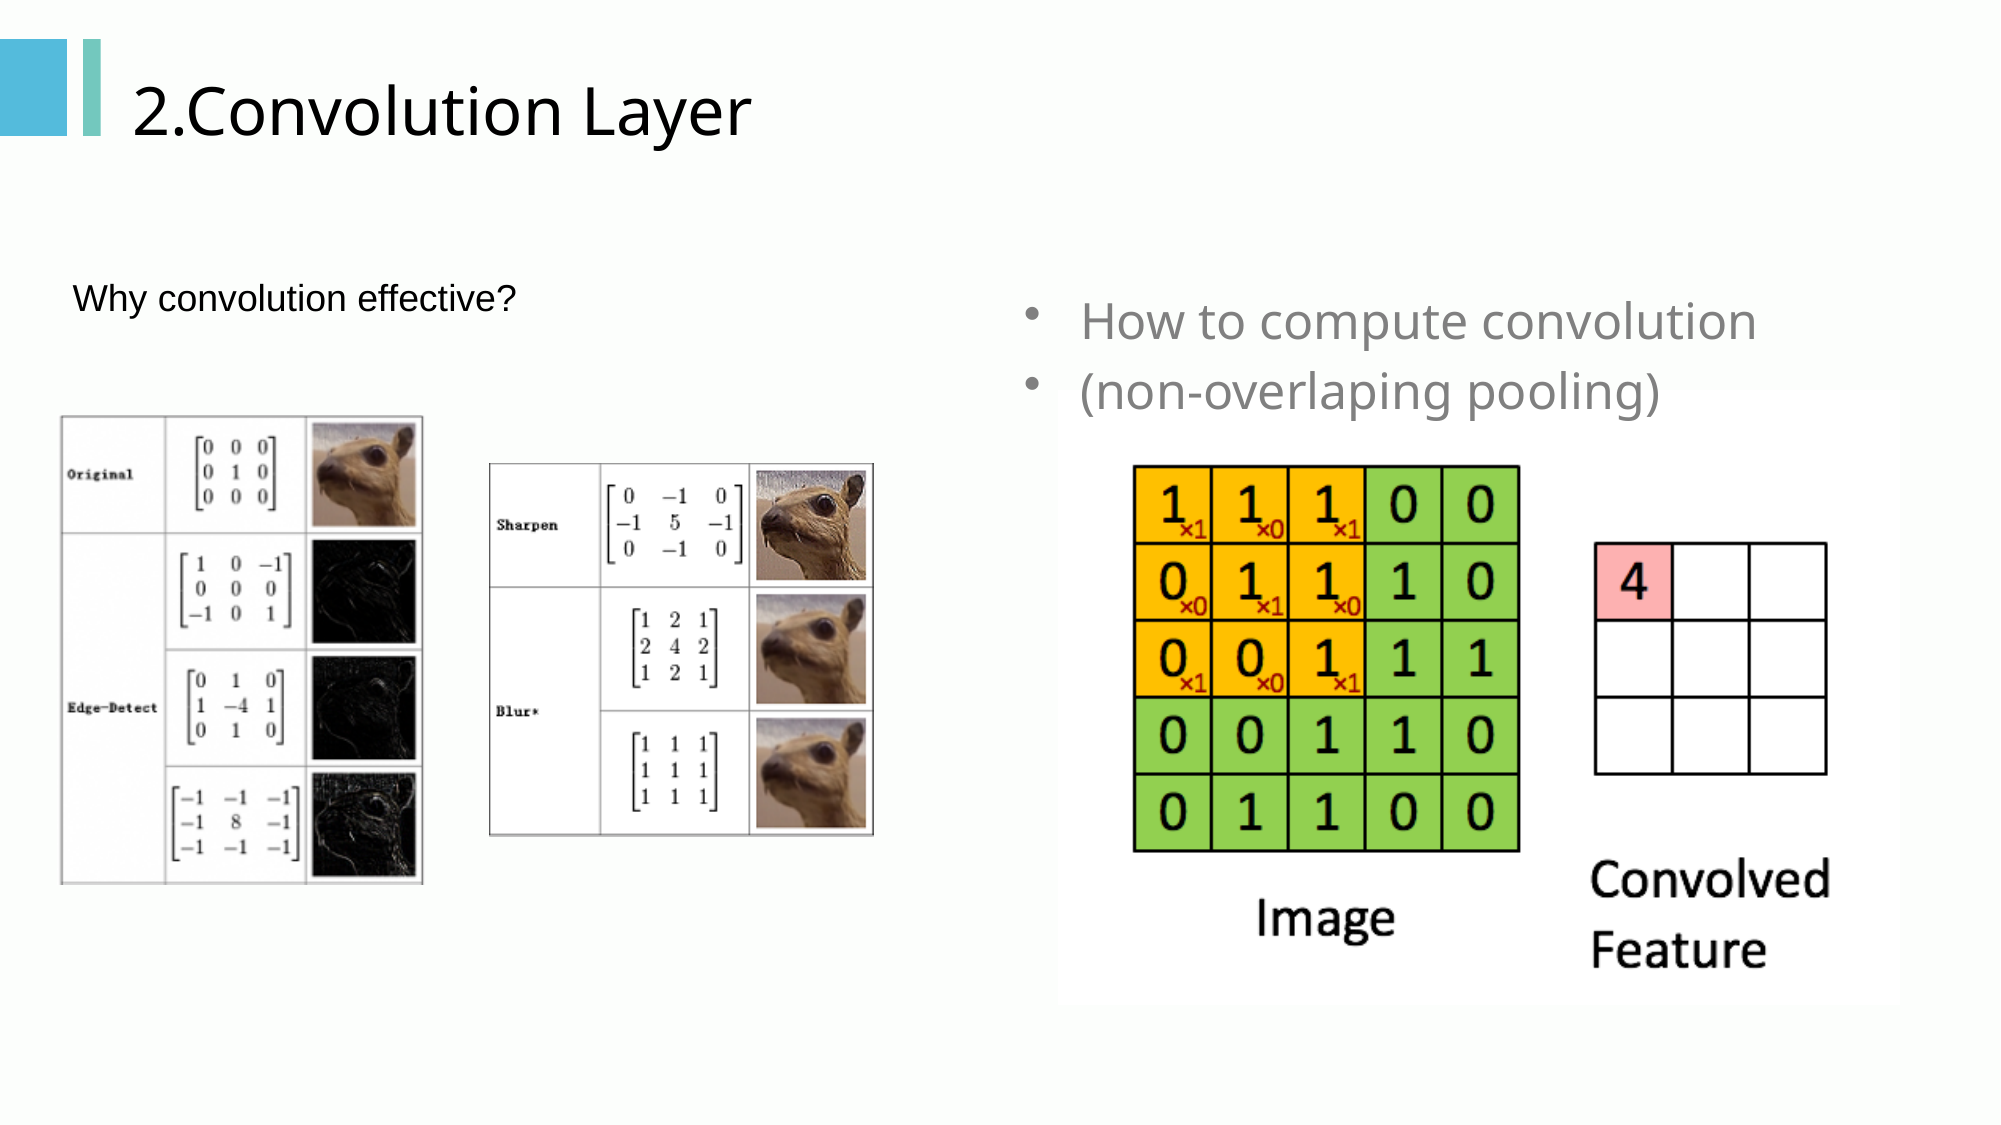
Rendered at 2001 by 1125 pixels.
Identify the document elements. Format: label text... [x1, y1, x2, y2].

list How to compute convolution (non-overlaping pooling) [1008, 281, 1914, 1065]
picture [489, 463, 874, 837]
text_box Why convolution effective? [57, 266, 950, 327]
picture [57, 415, 425, 885]
picture [1058, 390, 1900, 1005]
title 2.Convolution Layer [117, 39, 1900, 179]
